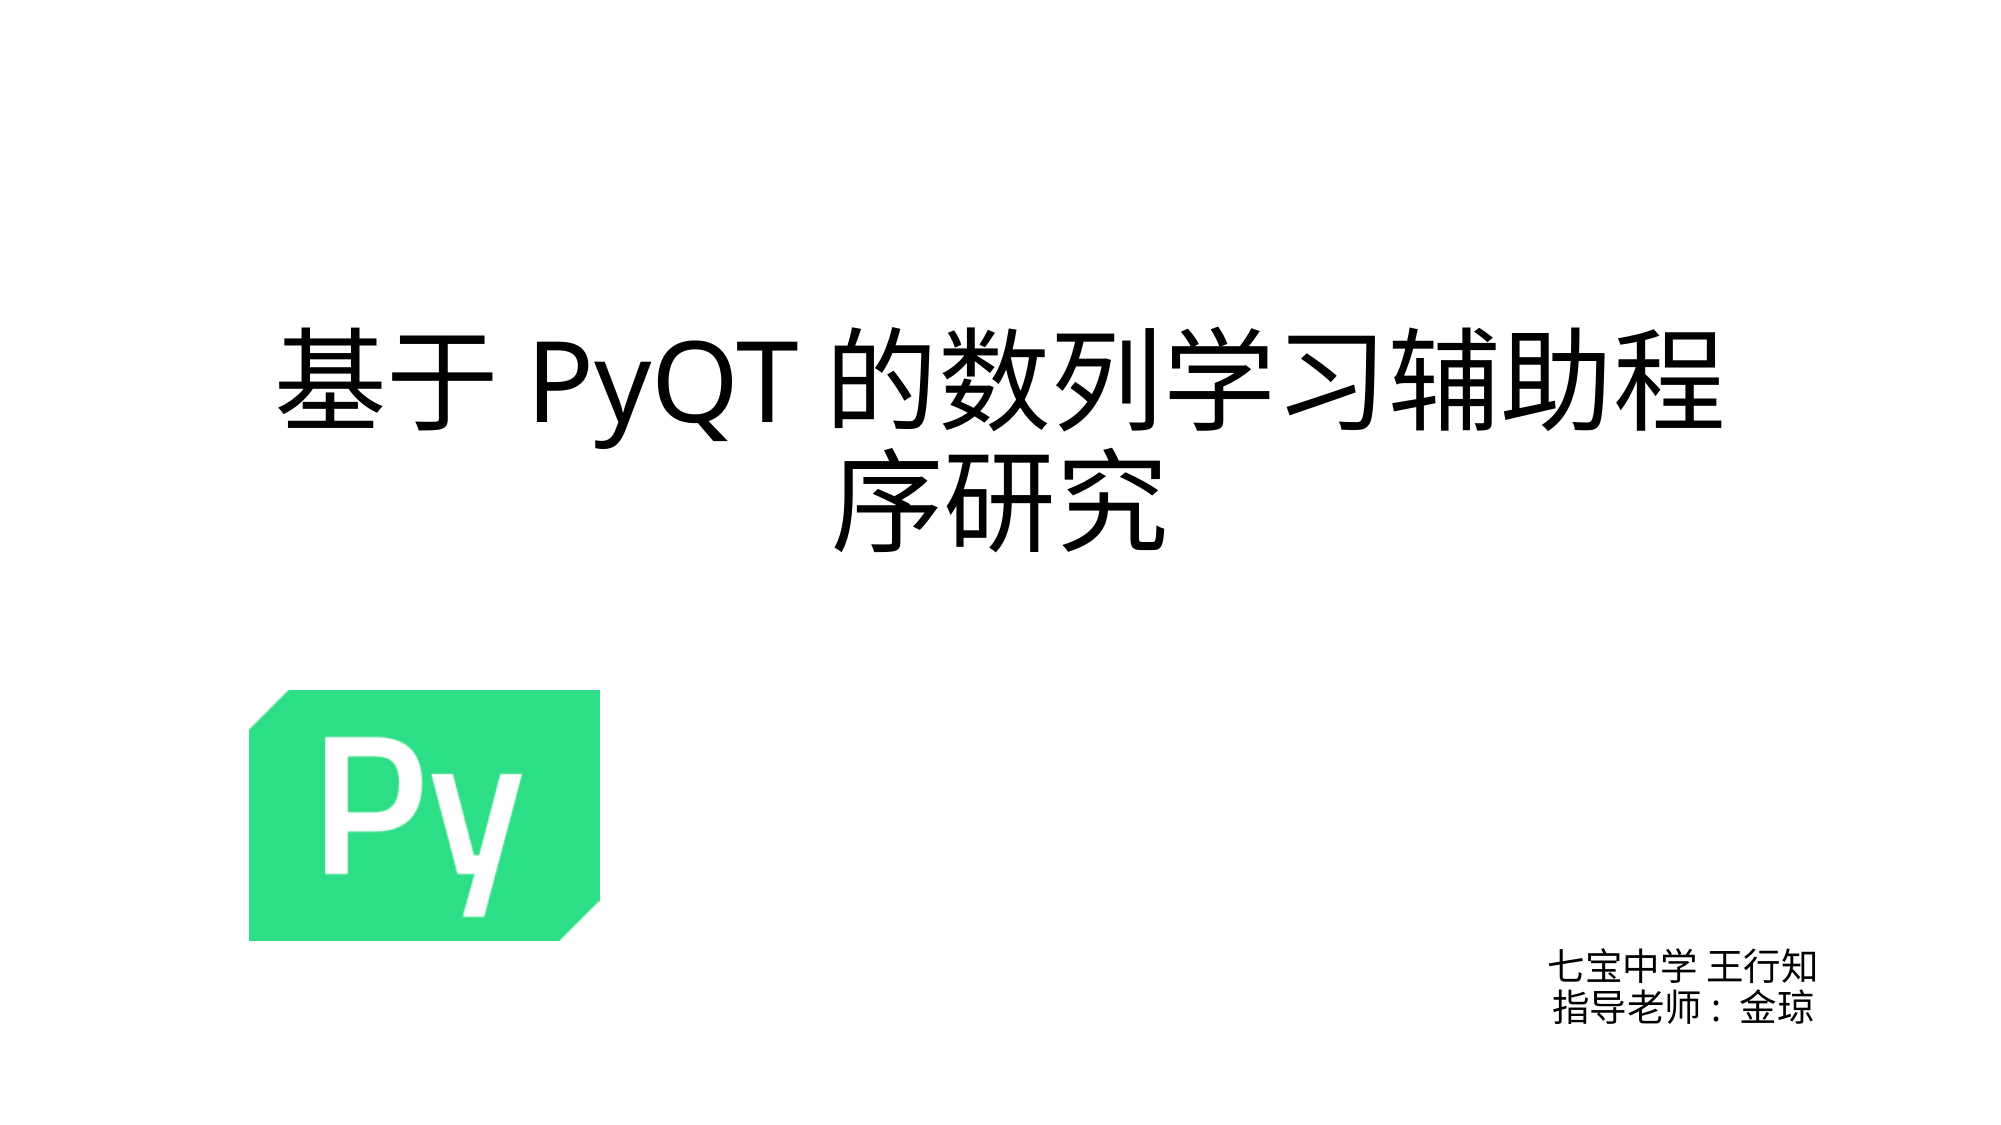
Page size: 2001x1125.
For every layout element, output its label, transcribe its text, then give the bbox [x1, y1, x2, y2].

subtitle 七宝中学 王行知 指导老师: 金琼 [1530, 940, 1837, 1040]
title 基于PyQT的数列学习辅助程序研究 [249, 184, 1750, 576]
picture [249, 690, 601, 942]
